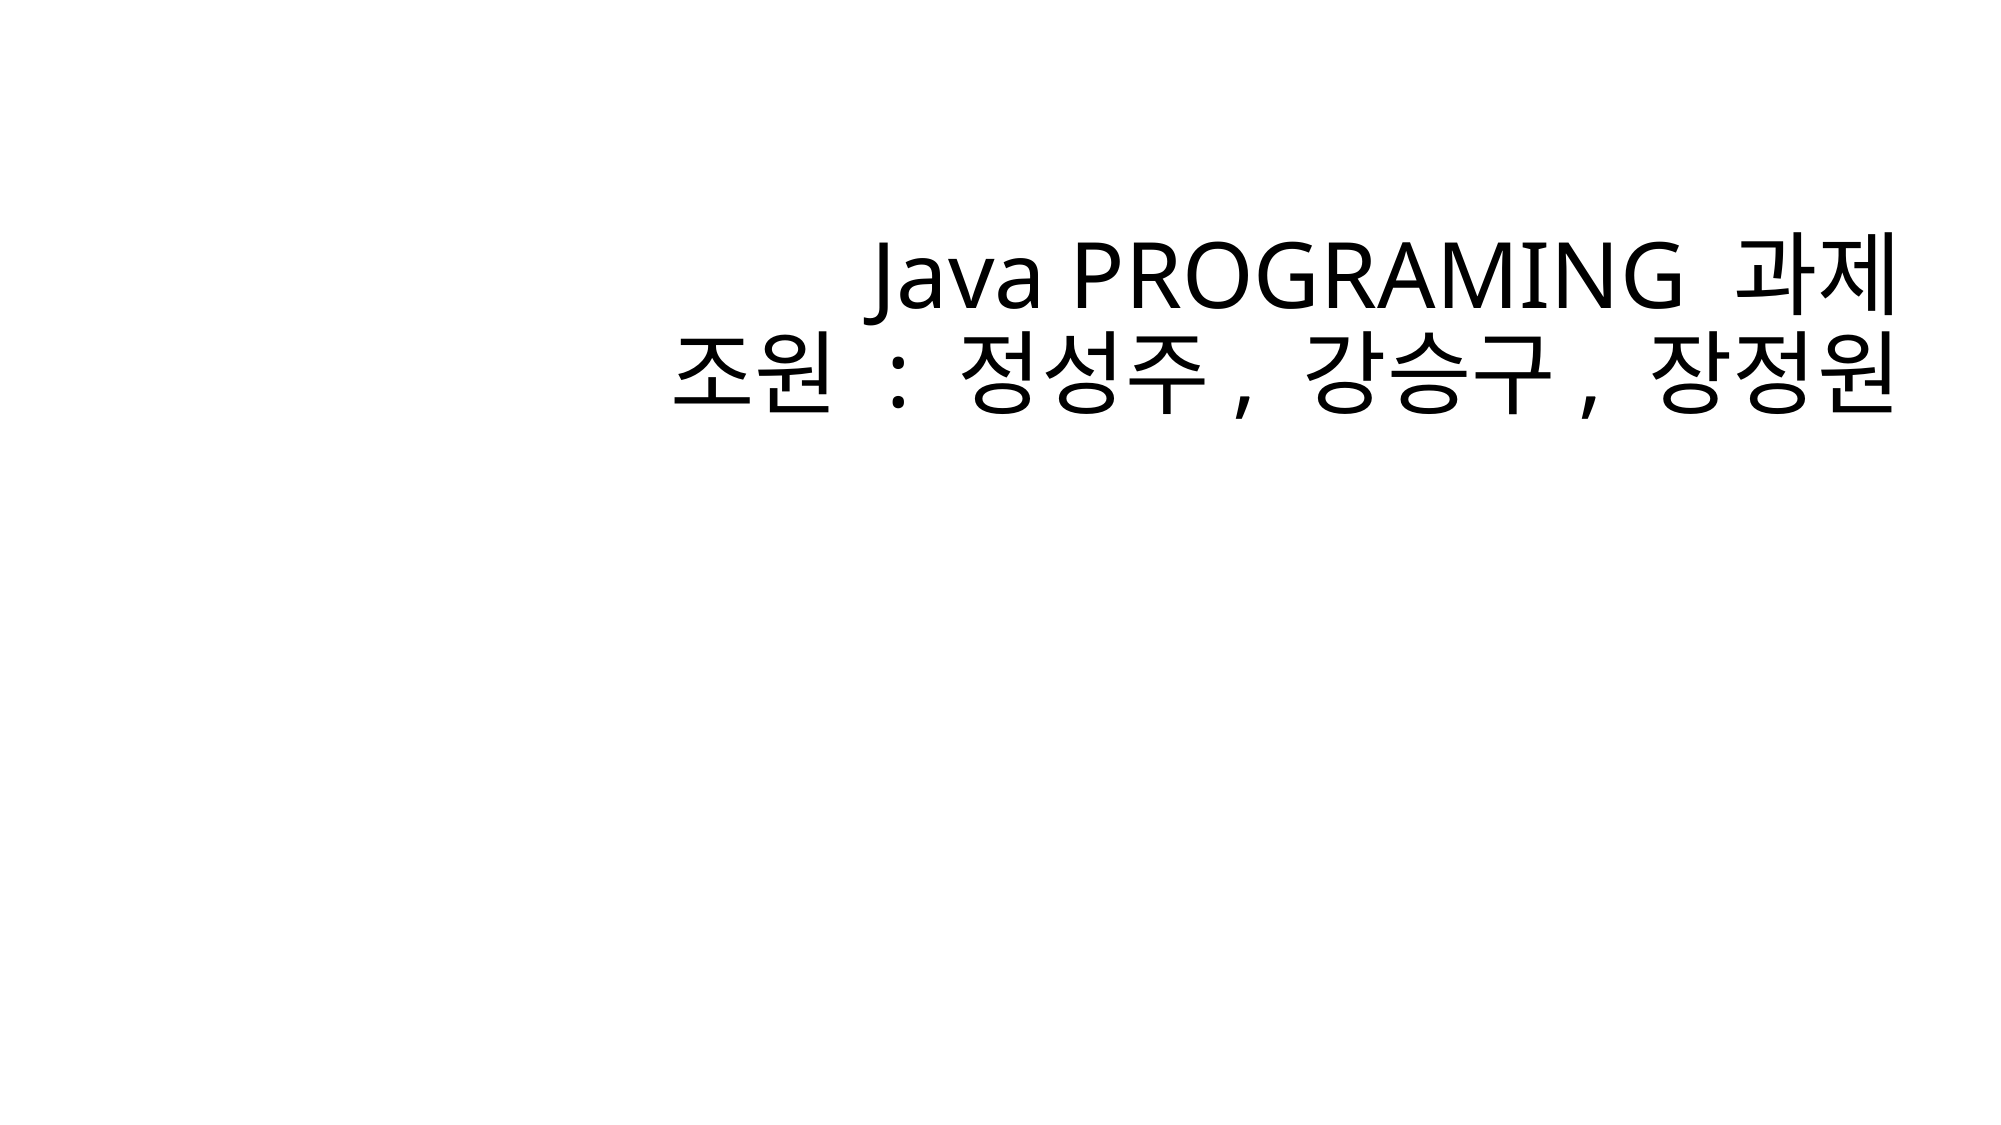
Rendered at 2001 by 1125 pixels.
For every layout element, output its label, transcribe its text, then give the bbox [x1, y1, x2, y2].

title Java PROGRAMING 과제 조원 : 정성주, 강승구, 장정원 [66, 110, 1917, 546]
